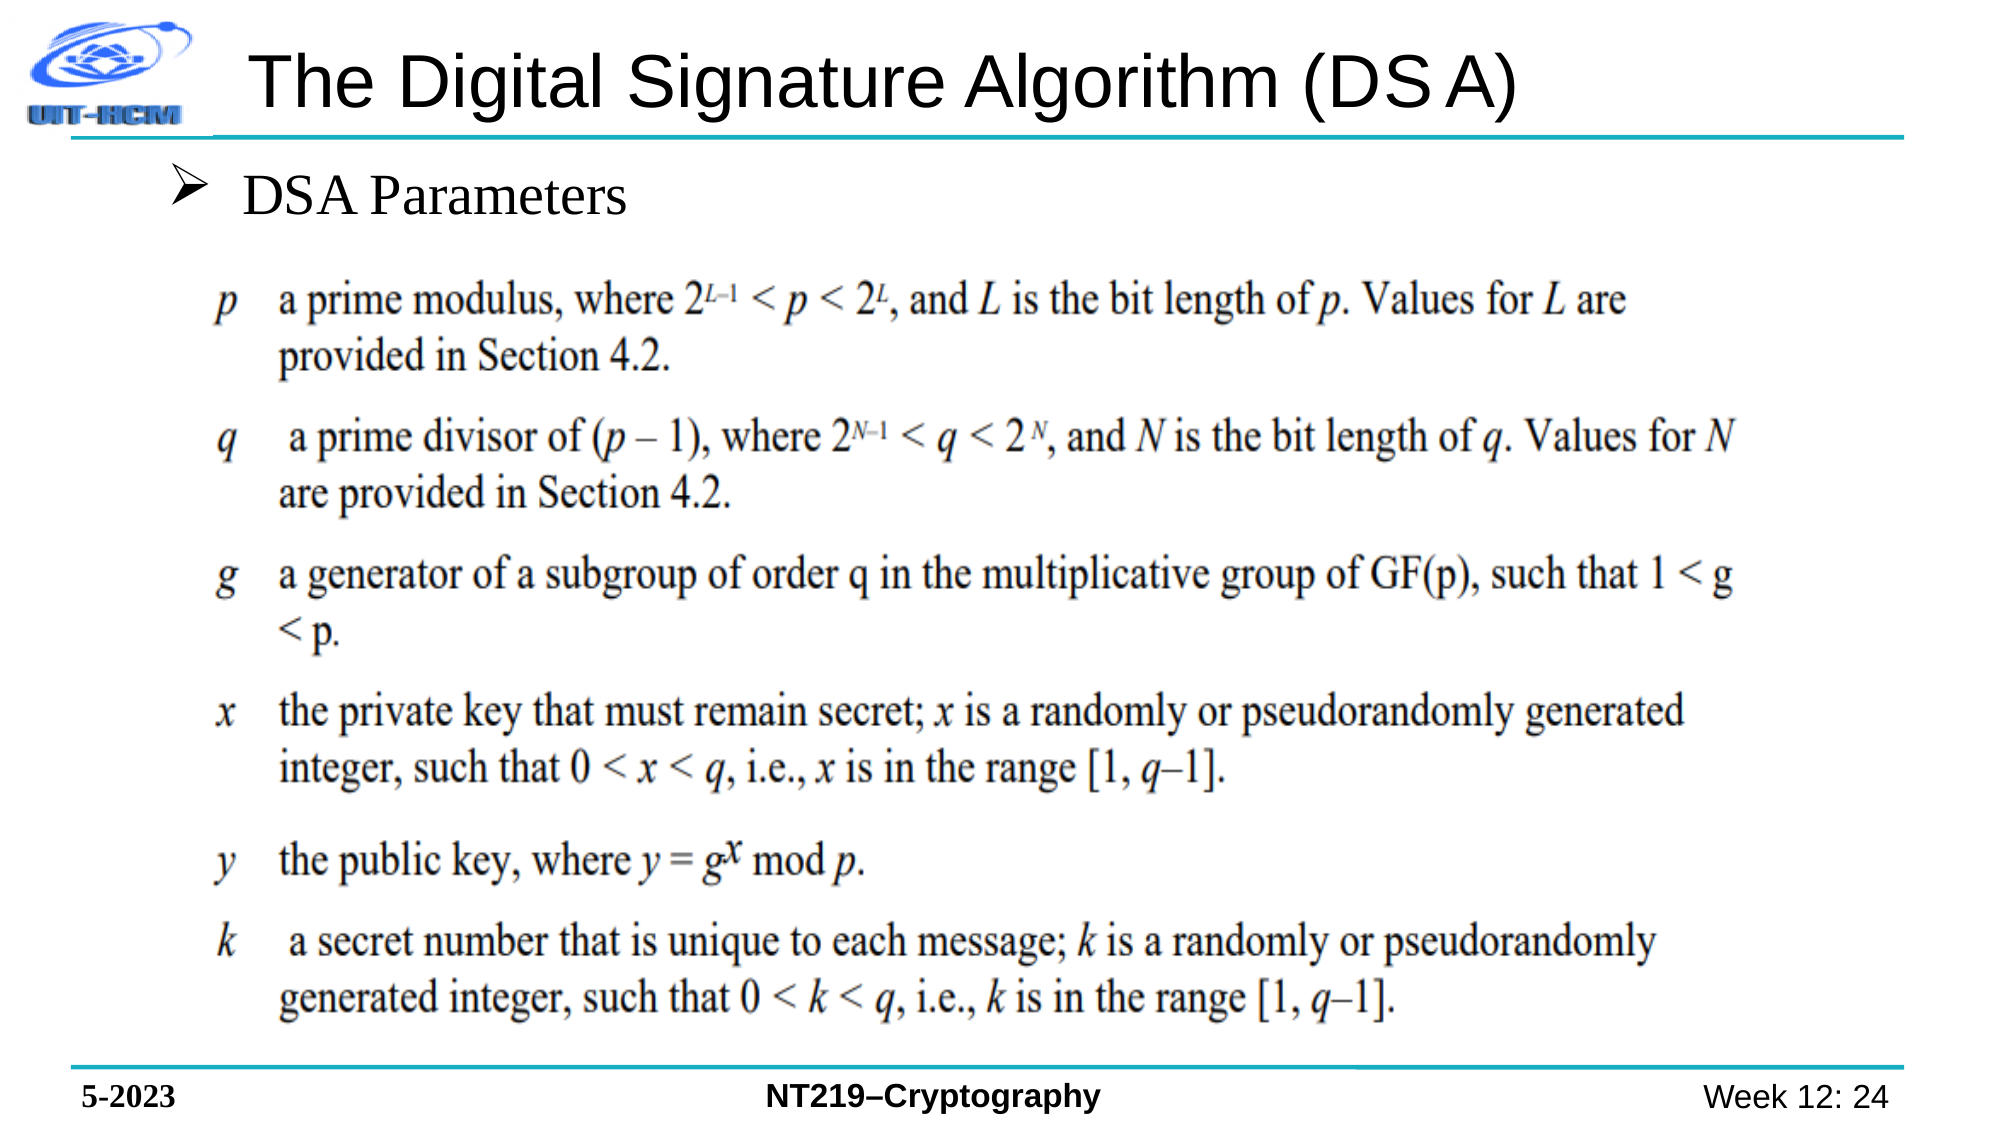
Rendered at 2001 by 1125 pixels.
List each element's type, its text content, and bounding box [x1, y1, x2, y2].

picture [192, 264, 1745, 1059]
picture [7, 9, 213, 136]
text_box DSA Parameters [152, 149, 644, 234]
title The Digital Signature Algorithm (D S A) [232, 0, 1583, 168]
